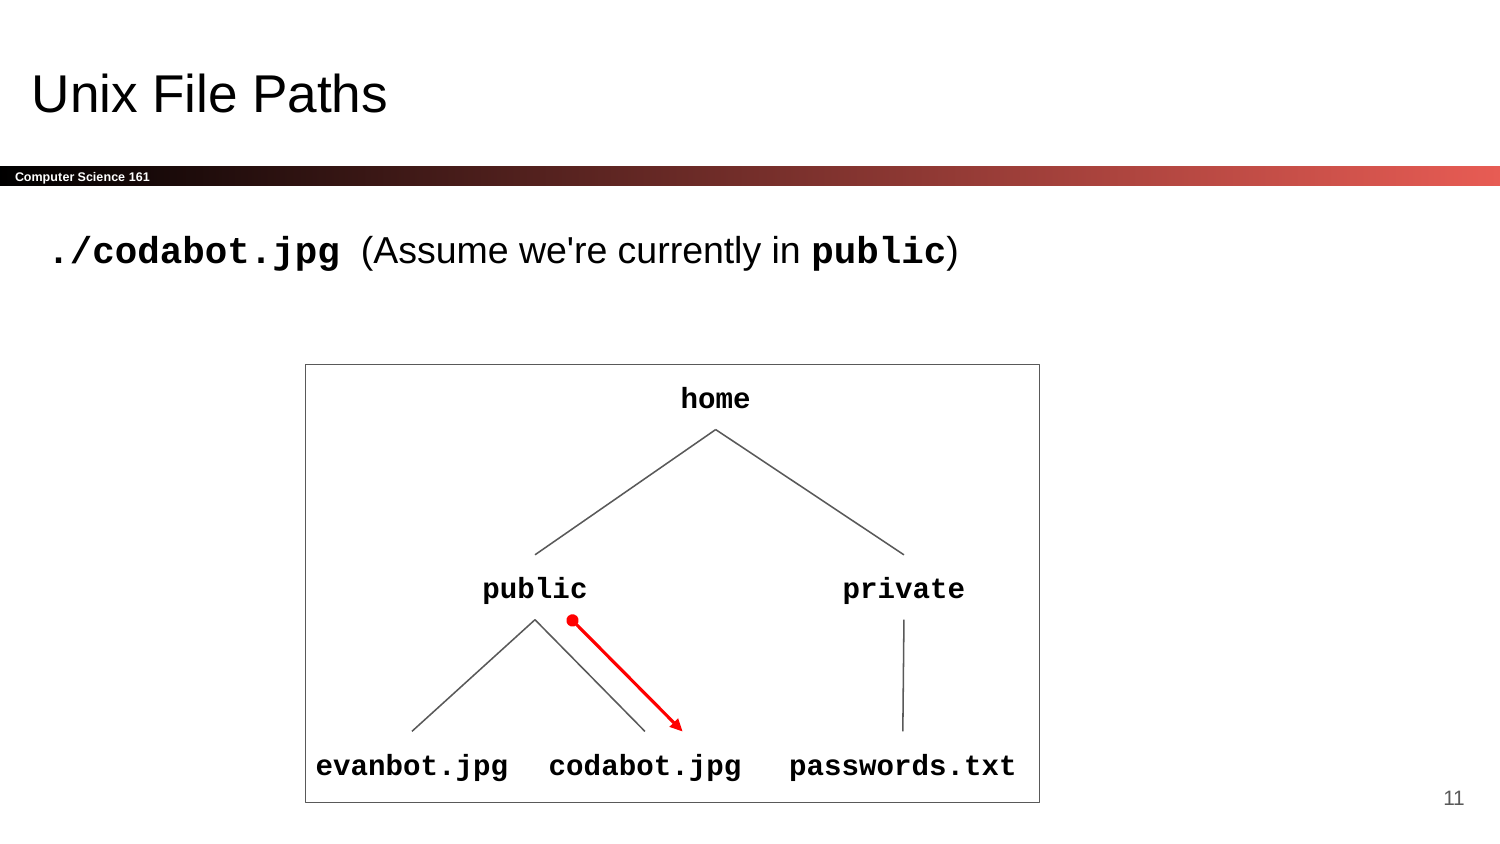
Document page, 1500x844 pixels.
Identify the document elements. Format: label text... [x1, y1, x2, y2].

list ./codabot.jpg (Assume we're currently in public) [32, 204, 1308, 354]
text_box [715, 430, 905, 556]
title Unix File Paths [16, 44, 1415, 139]
text_box evanbot.jpg [300, 731, 524, 797]
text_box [534, 620, 570, 732]
slide_number ‹#› [1389, 764, 1480, 830]
text_box public [462, 554, 608, 618]
text_box private [821, 554, 987, 620]
text_box codabot.jpg [533, 731, 757, 797]
text_box [769, 364, 1040, 731]
text_box [305, 364, 663, 731]
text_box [572, 620, 683, 732]
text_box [534, 430, 713, 556]
text_box [305, 563, 1040, 803]
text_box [411, 620, 532, 732]
text_box home [663, 364, 769, 428]
text_box passwords.txt [766, 731, 1040, 797]
